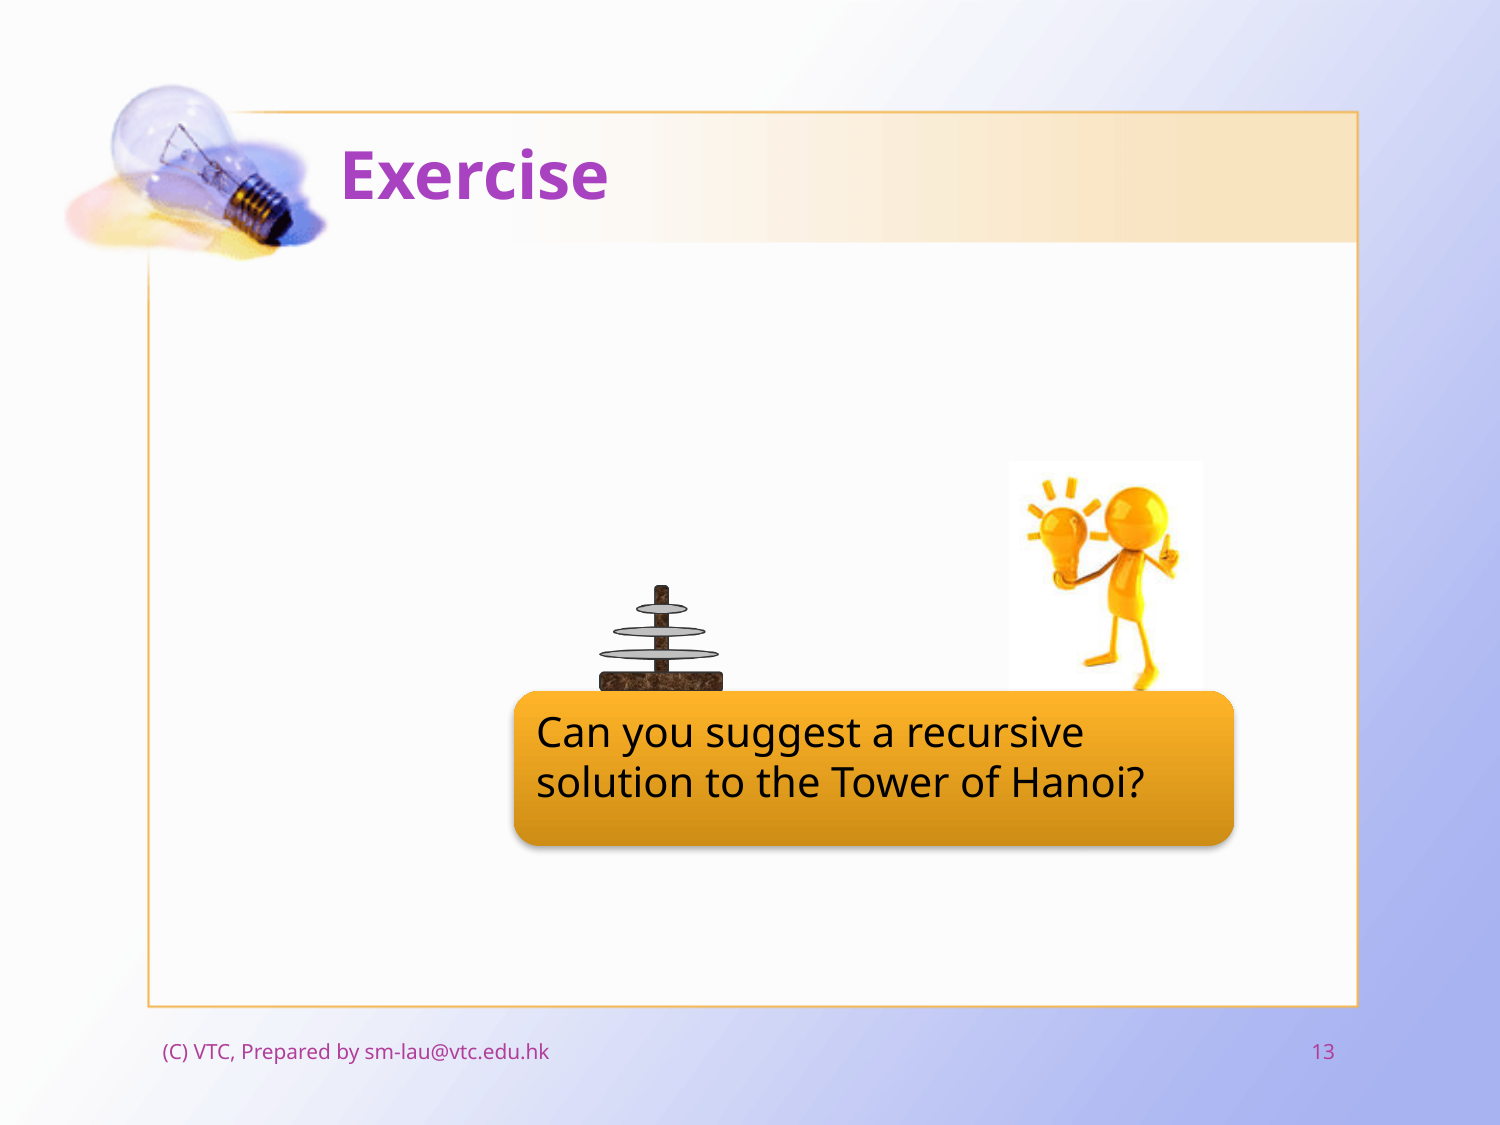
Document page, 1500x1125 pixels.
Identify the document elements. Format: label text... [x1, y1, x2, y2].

slide_number 13 [1237, 1024, 1351, 1076]
text_box Can you suggest a recursive solution to the Tower of Hanoi? [513, 691, 1235, 846]
picture [0, 0, 1500, 1125]
footer (C) VTC, Prepared by sm-lau@vtc.edu.hk [147, 1024, 680, 1076]
title Exercise [324, 134, 1276, 223]
